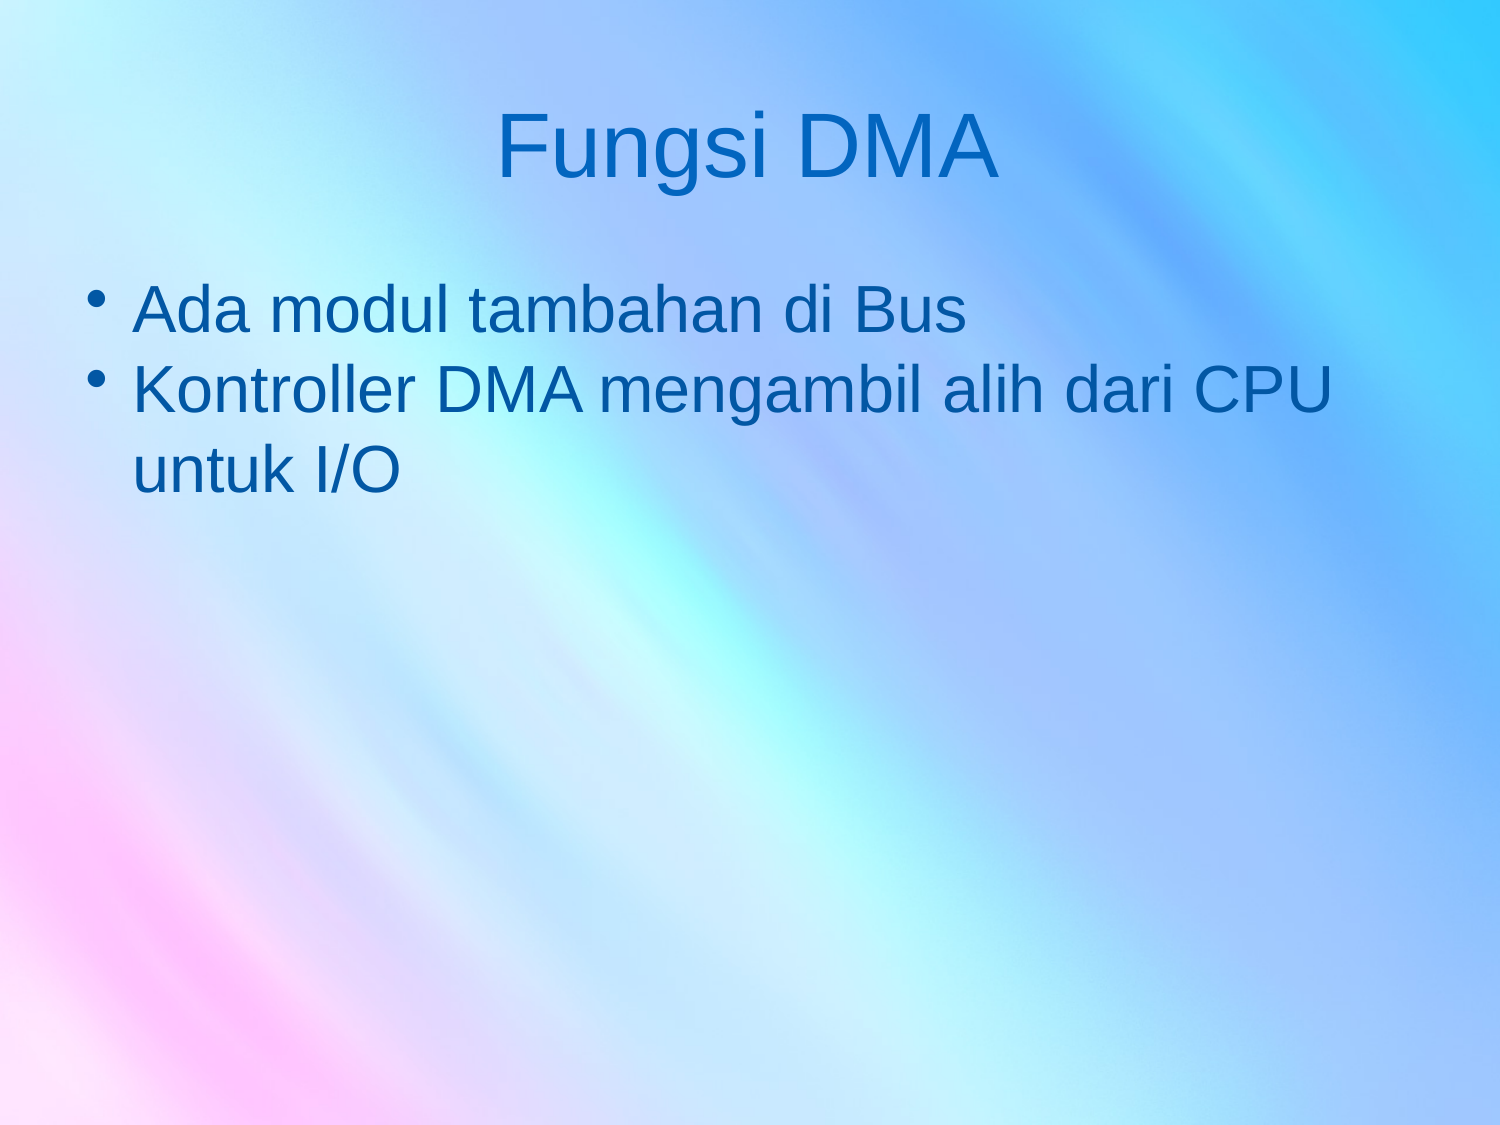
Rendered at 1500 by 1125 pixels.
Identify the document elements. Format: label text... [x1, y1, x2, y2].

picture [0, 0, 1500, 1125]
title Fungsi DMA [70, 47, 1425, 236]
list Ada modul tambahan di Bus Kontroller DMA mengambil alih dari CPU untuk I/O [70, 258, 1425, 1001]
